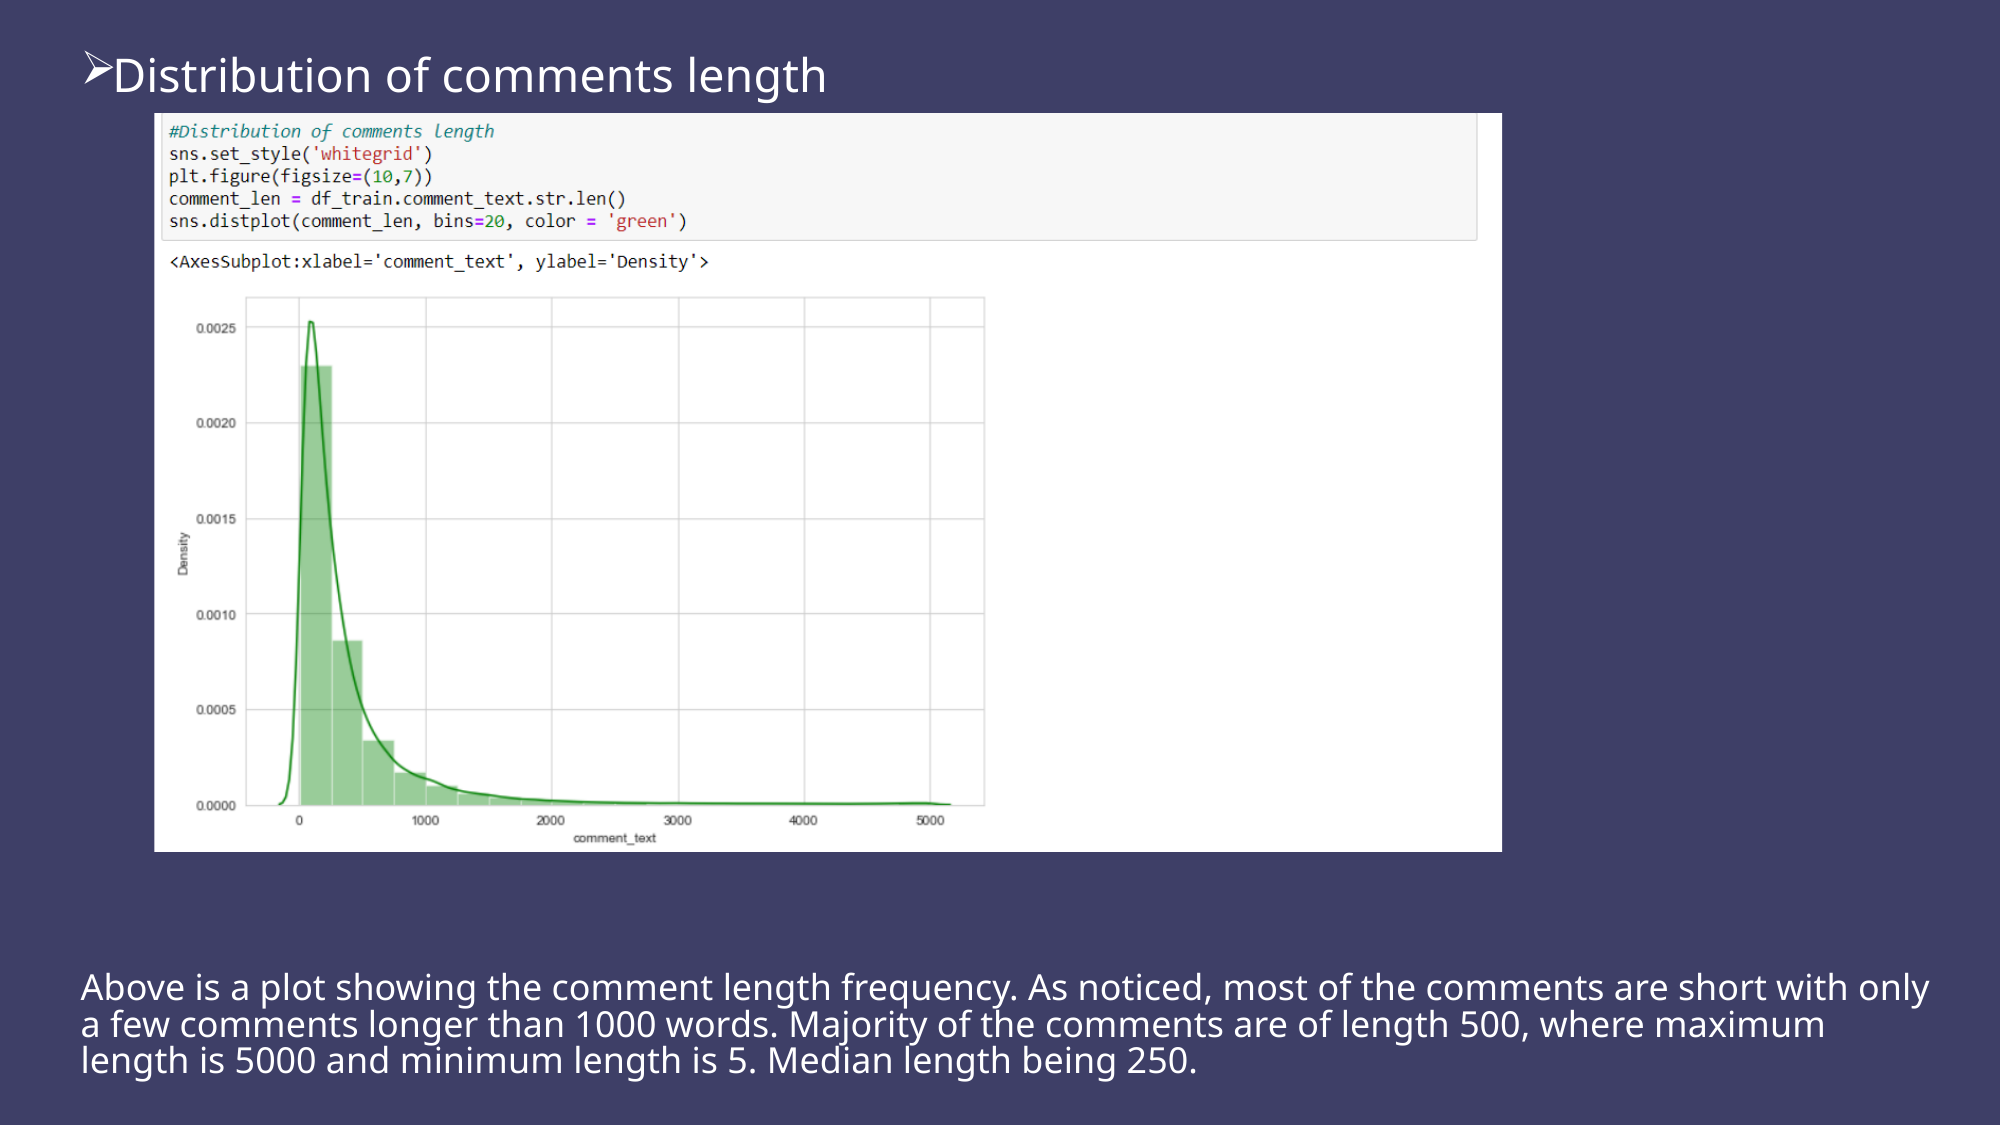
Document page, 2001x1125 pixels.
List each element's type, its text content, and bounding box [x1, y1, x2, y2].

picture [154, 112, 1503, 852]
list Distribution of comments length Above is a plot showing the comment length frequency. As noticed, most of the comments are short with only a few comments longer than 1000 words. Majority of the comments are of length 500, where maximum length is 5000 and minimum length is 5. Median length being 250. [65, 46, 1959, 1094]
